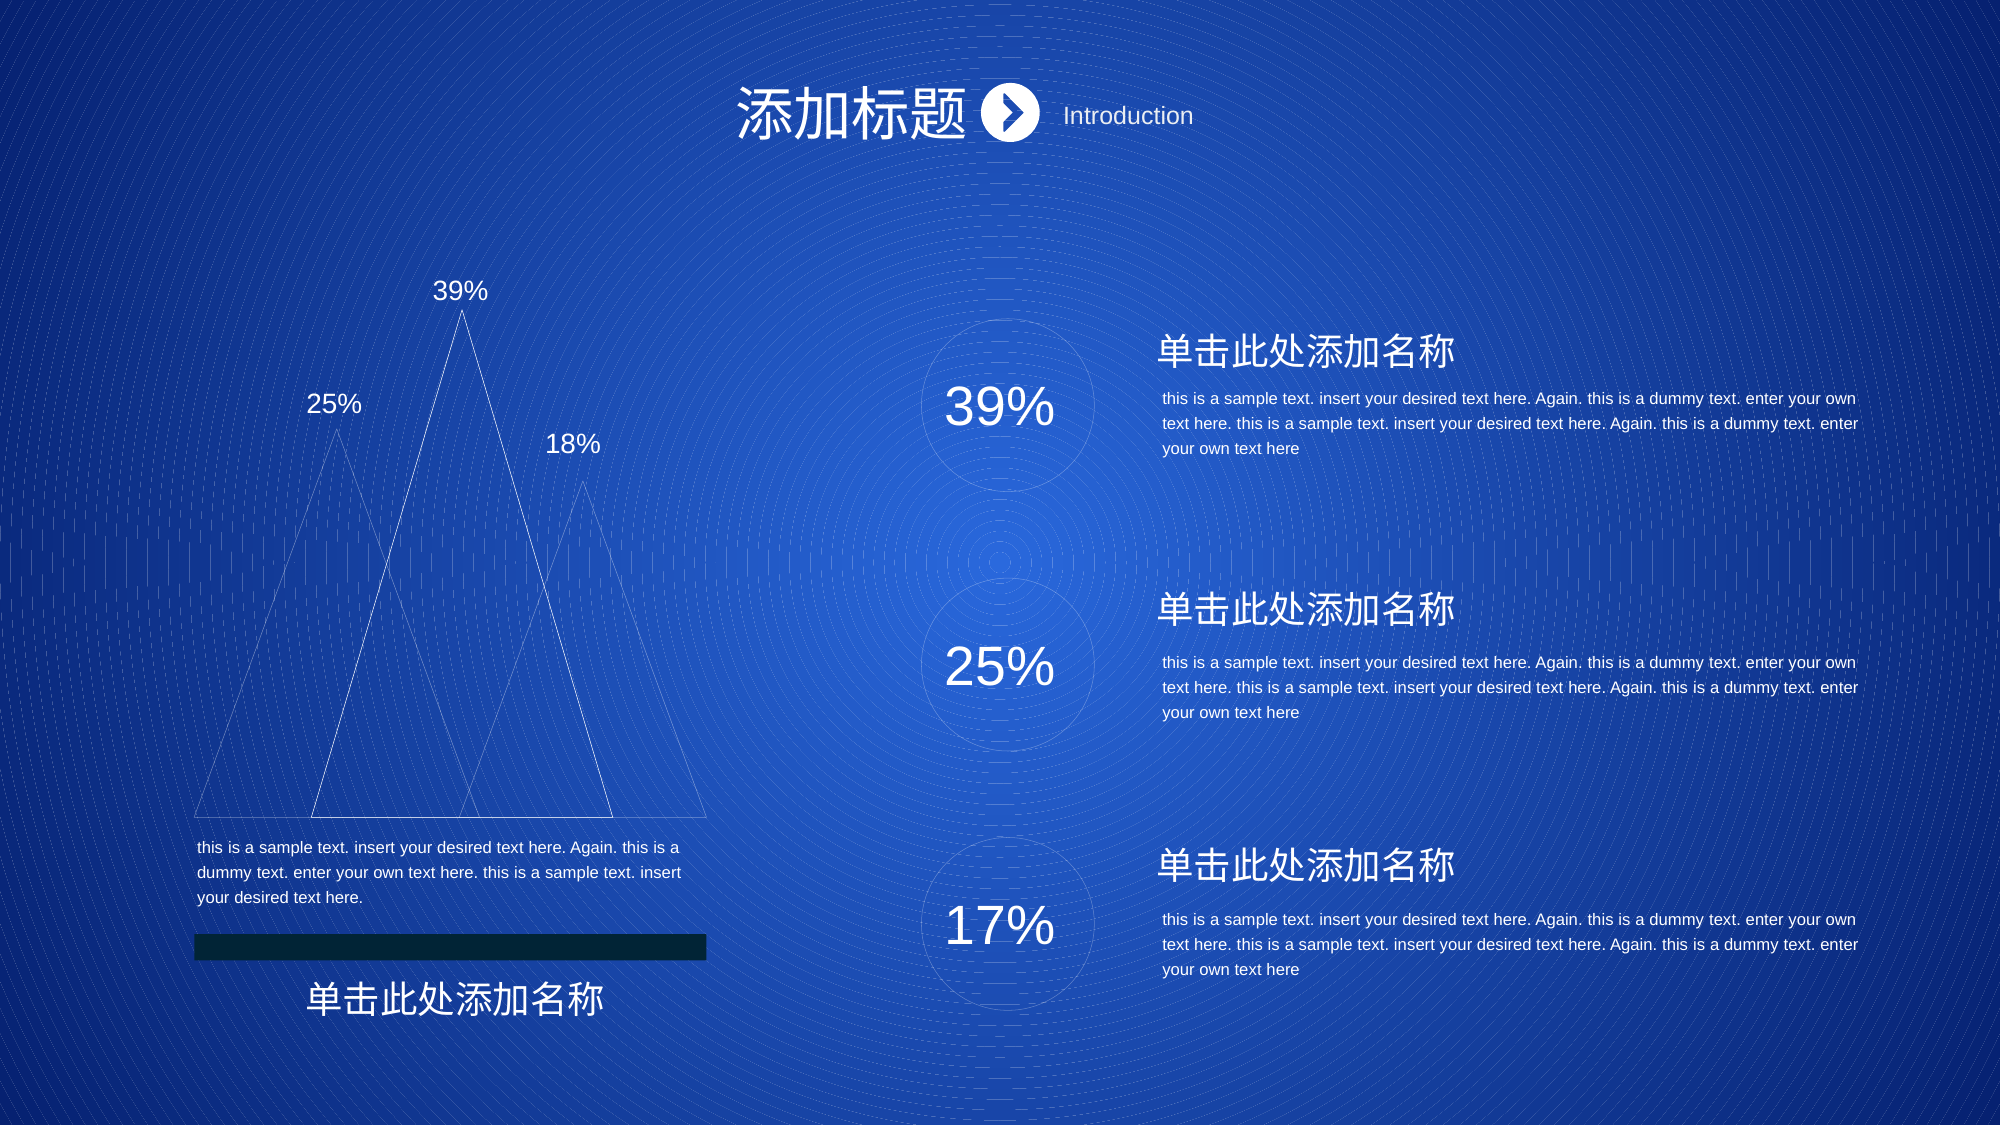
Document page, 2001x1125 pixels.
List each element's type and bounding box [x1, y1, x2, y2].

text_box [654, 69, 1287, 156]
text_box [1141, 578, 1899, 729]
text_box [921, 318, 1095, 492]
text_box [921, 837, 1095, 1011]
text_box [921, 578, 1095, 751]
text_box [194, 378, 311, 818]
text_box [459, 417, 707, 818]
text_box [182, 824, 729, 1029]
text_box [311, 265, 613, 818]
text_box [1141, 835, 1899, 985]
text_box [1141, 320, 1899, 464]
